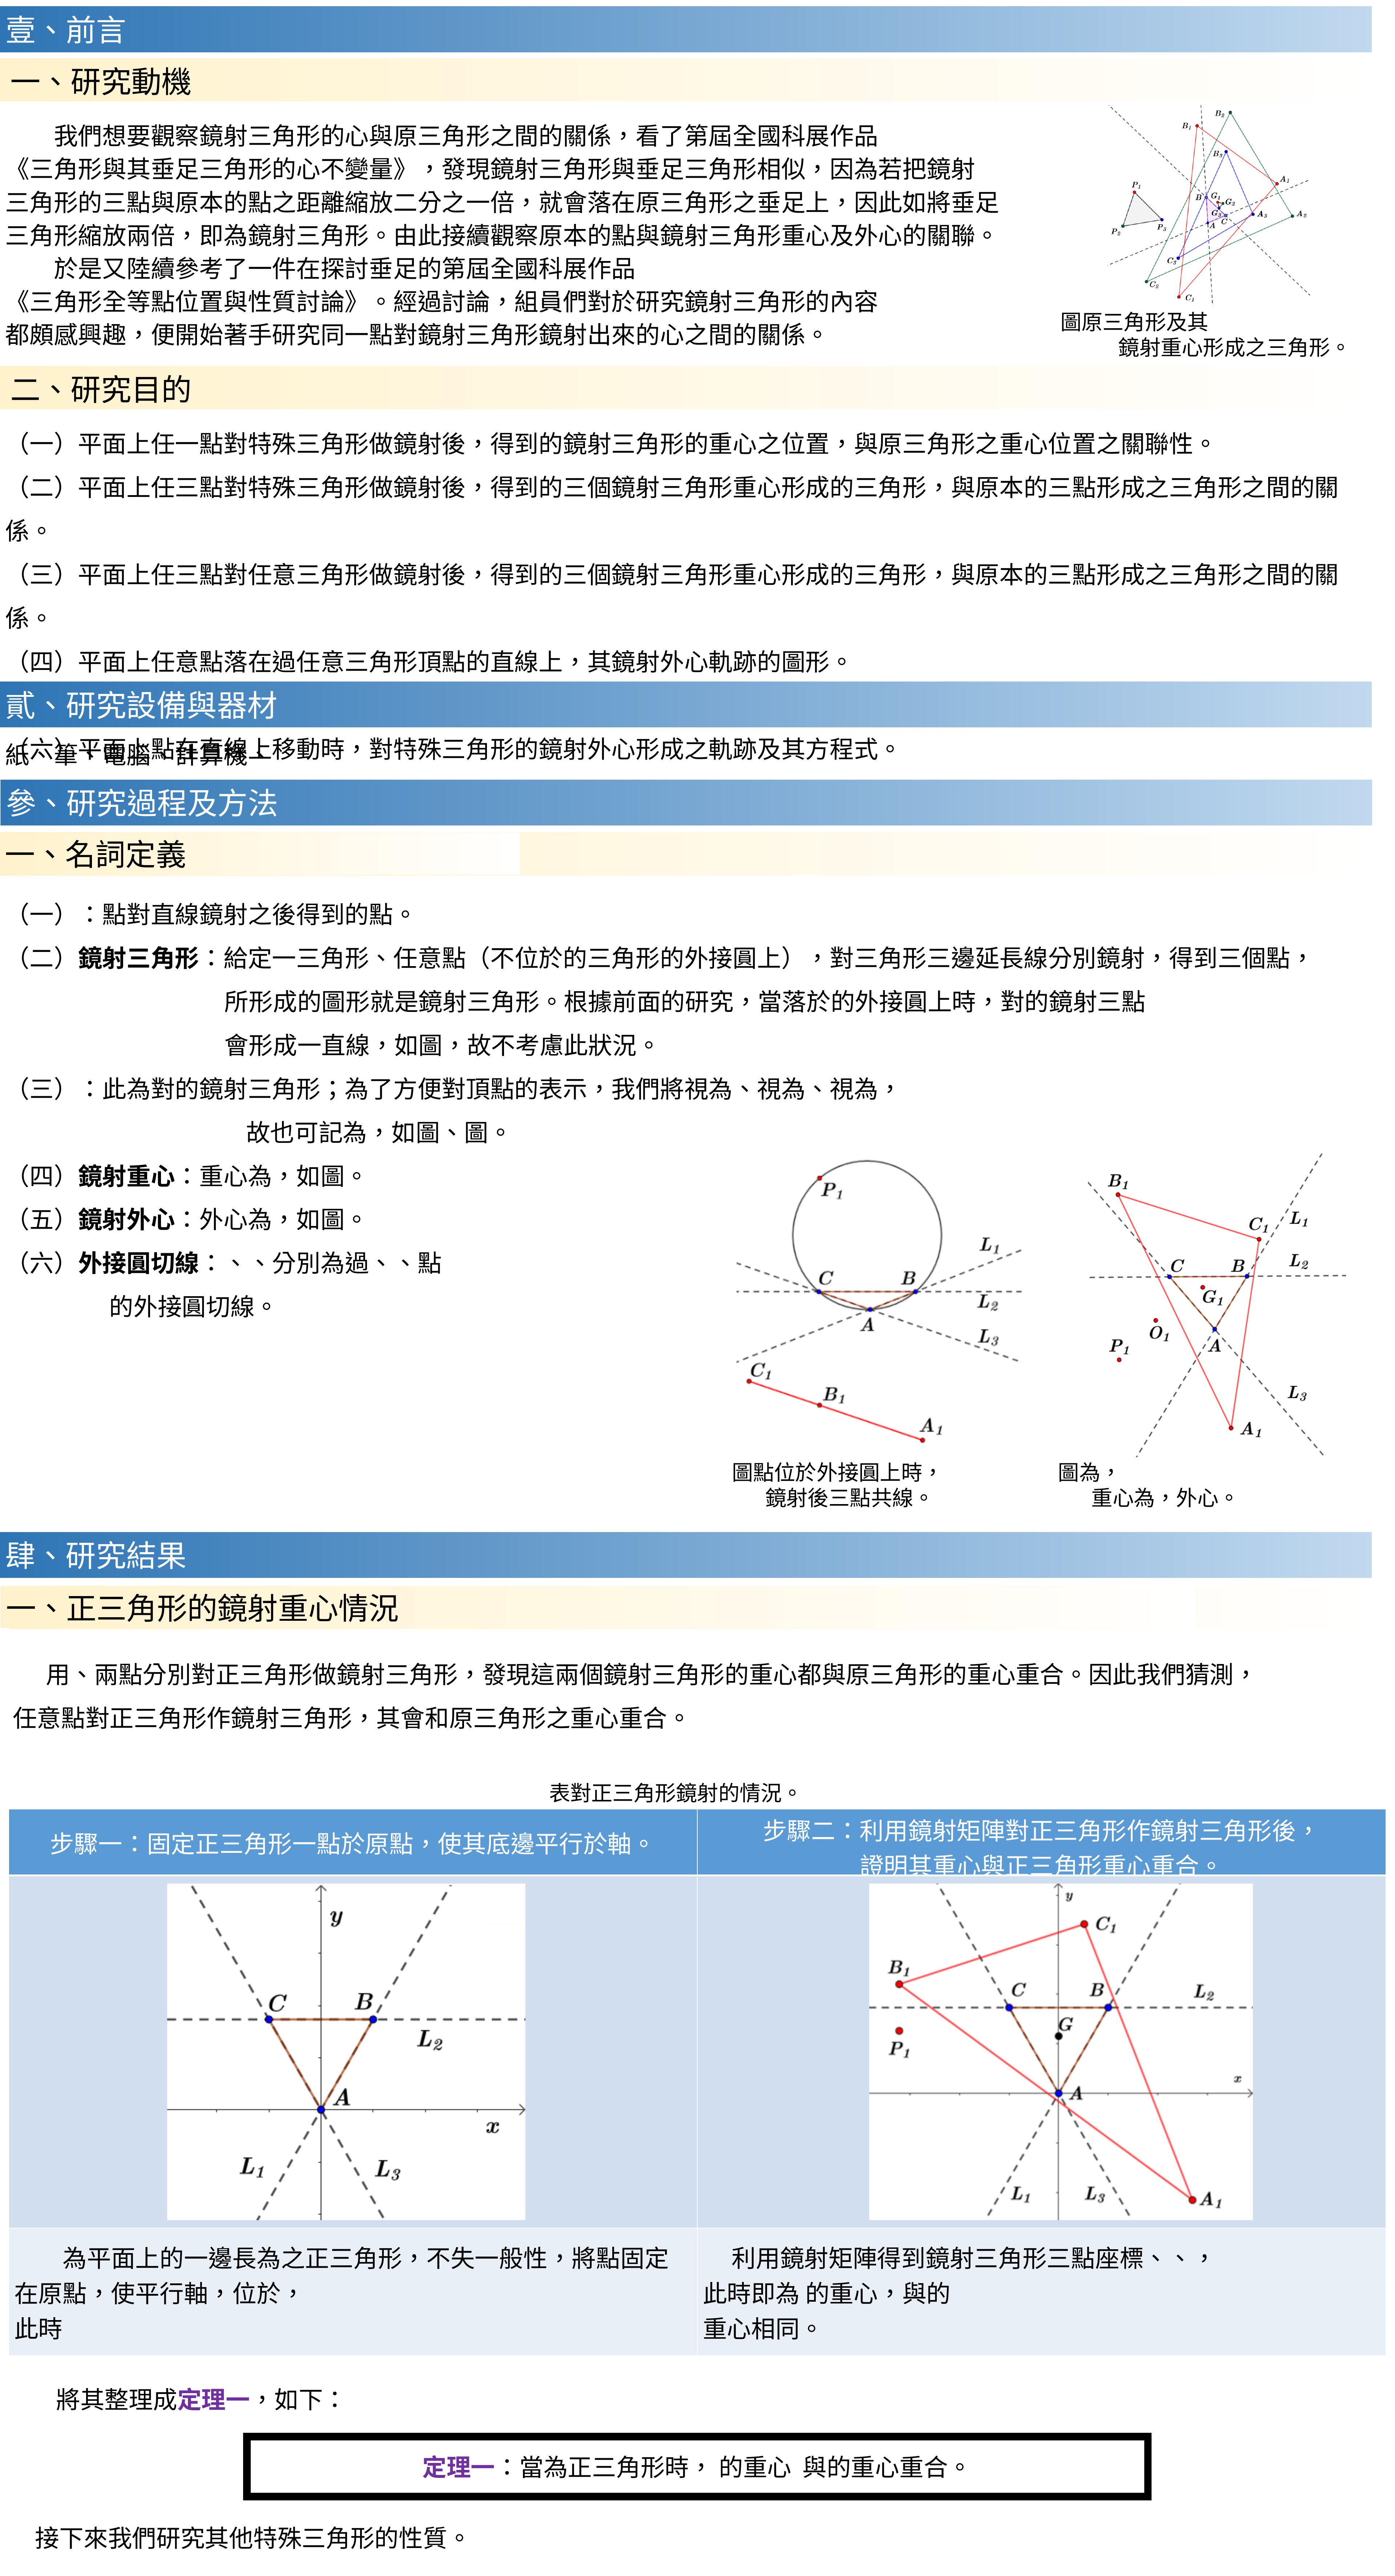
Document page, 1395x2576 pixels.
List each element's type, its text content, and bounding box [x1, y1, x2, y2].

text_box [1053, 1154, 1381, 1514]
text_box 將其整理成定理一，如下： [2, 2382, 1393, 2416]
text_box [0, 1586, 1378, 1629]
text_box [0, 6, 1372, 52]
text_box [1055, 105, 1363, 363]
text_box （一）平面上任一點對特殊三角形做鏡射後，得到的鏡射三角形的重心之位置，與原三角形之重心位置之關聯性。 （二）平面上任三點對特殊三角形做鏡射後，得到的三個鏡射三角形重心形成的三角形，與原本的三點形成之三角形之間的關係。 （三）平面上任三點對任意三角形做鏡射後，得到的三個鏡射三角形重心形成的三角形，與原本的三點形成之三角形之間的關係。 （四）平面上任意點落在過任意三角形頂點的直線上，其鏡射外心軌跡的圖形。 （五）平面上任意點落在過特殊三角形頂點的外接圓切線上時，其鏡射外心和頂點的距離與原本的點和頂點的距離之關係。 （六）平面上點在直線上移動時，對特殊三角形的鏡射外心形成之軌跡及其方程式。 [0, 411, 1368, 682]
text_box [0, 1532, 1372, 1578]
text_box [0, 780, 1372, 825]
picture [167, 1884, 525, 2220]
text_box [0, 366, 1366, 410]
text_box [0, 682, 1372, 727]
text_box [0, 832, 1367, 876]
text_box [726, 1154, 1032, 1514]
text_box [0, 58, 1366, 102]
text_box 接下來我們研究其他特殊三角形的性質。 [2, 2520, 1393, 2555]
picture [869, 1884, 1253, 2220]
text_box （一）平面上任一點對特殊三角形做鏡射後，得到的鏡射三角形的重心之位置，與原三角形之重心位置之關聯性。 （二）平面上任三點對特殊三角形做鏡射後，得到的三個鏡射三角形重心形成的三角形，與原本的三點形成之三角形之間的關係。 （三）平面上任三點對任意三角形做鏡射後，得到的三個鏡射三角形重心形成的三角形，與原本的三點形成之三角形之間的關係。 （四）平面上任意點落在過任意三角形頂點的直線上，其鏡射外心軌跡的圖形。 （五）平面上任意點落在過特殊三角形頂點的外接圓切線上時，其鏡射外心和頂點的距離與原本的點和頂點的距離之關係。 （六）平面上點在直線上移動時，對特殊三角形的鏡射外心形成之軌跡及其方程式。 [0, 727, 1368, 765]
